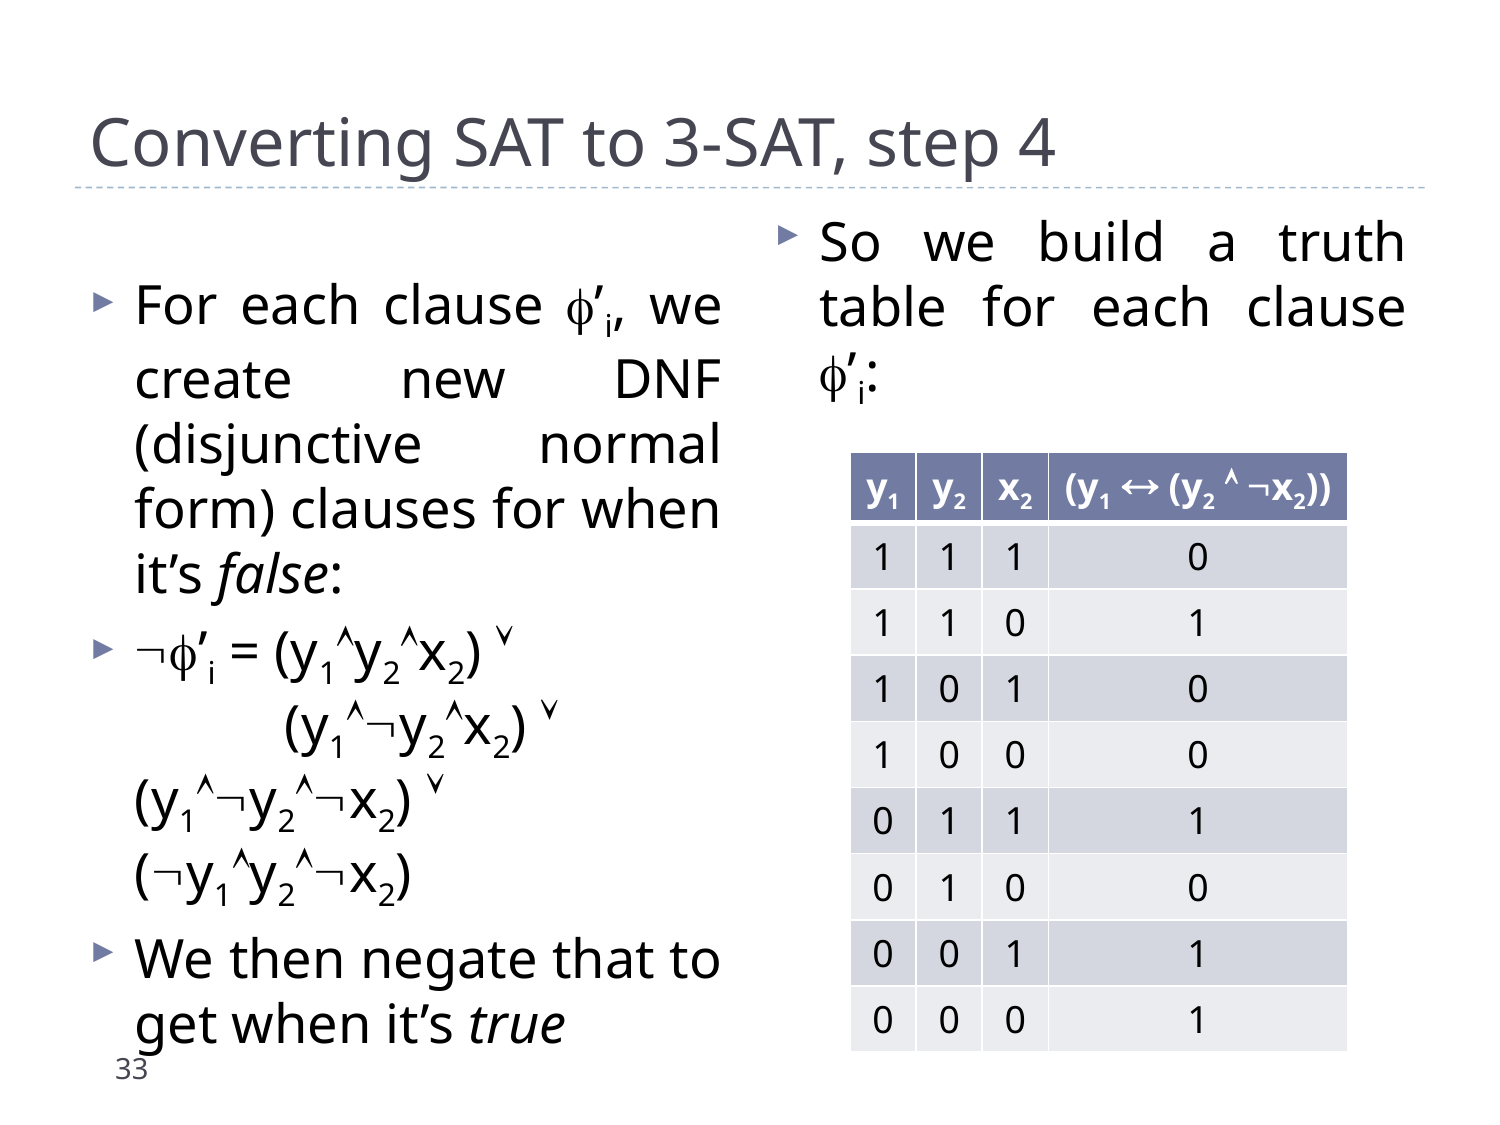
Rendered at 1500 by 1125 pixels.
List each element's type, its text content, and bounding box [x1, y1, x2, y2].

table_cell 0 [983, 854, 1048, 919]
table_cell 0 [851, 788, 915, 853]
table_cell 1 [917, 590, 981, 654]
table_header (y1  (y2  x2)) [1049, 453, 1347, 520]
table_cell 0 [1049, 722, 1347, 787]
table_cell 0 [983, 987, 1048, 1051]
table_cell 1 [851, 526, 915, 588]
table_header y1 [851, 453, 915, 520]
table_header y2 [917, 453, 981, 520]
table_cell 1 [1049, 921, 1347, 985]
table_cell 0 [851, 854, 915, 919]
table_cell 0 [983, 590, 1048, 654]
table_cell 1 [851, 590, 915, 654]
table_cell 1 [983, 526, 1048, 588]
table_cell 0 [917, 656, 981, 721]
table_cell 0 [917, 722, 981, 787]
table_cell 1 [1049, 590, 1347, 654]
table_cell 0 [1049, 656, 1347, 721]
slide_number 33 [100, 1075, 426, 1103]
title Converting SAT to 3-SAT, step 4 [75, 37, 1425, 188]
table_cell 1 [1049, 987, 1347, 1051]
table_cell 1 [1049, 788, 1347, 853]
table_cell 0 [851, 987, 915, 1051]
list For each clause ’i, we create new DNF (disjunctive normal form) clauses for when it’s false: ’i = (y1y2x2)  (y1y2x2)  (y1y2x2)  (y1y2x2) We then negate that to get when it’s true [75, 262, 738, 1075]
table_cell 1 [851, 722, 915, 787]
table_cell 0 [851, 921, 915, 985]
table_cell 1 [851, 656, 915, 721]
table_header x2 [983, 453, 1048, 520]
table_cell 0 [1049, 526, 1347, 588]
table_cell 1 [983, 656, 1048, 721]
table_cell 1 [983, 788, 1048, 853]
table_cell 1 [917, 854, 981, 919]
table_cell 1 [983, 921, 1048, 985]
table_cell 0 [917, 987, 981, 1051]
table_cell 0 [1049, 854, 1347, 919]
list So we build a truth table for each clause ’i: [759, 199, 1423, 1010]
table_cell 0 [917, 921, 981, 985]
table_cell 1 [917, 526, 981, 588]
table_cell 0 [983, 722, 1048, 787]
table_cell 1 [917, 788, 981, 853]
